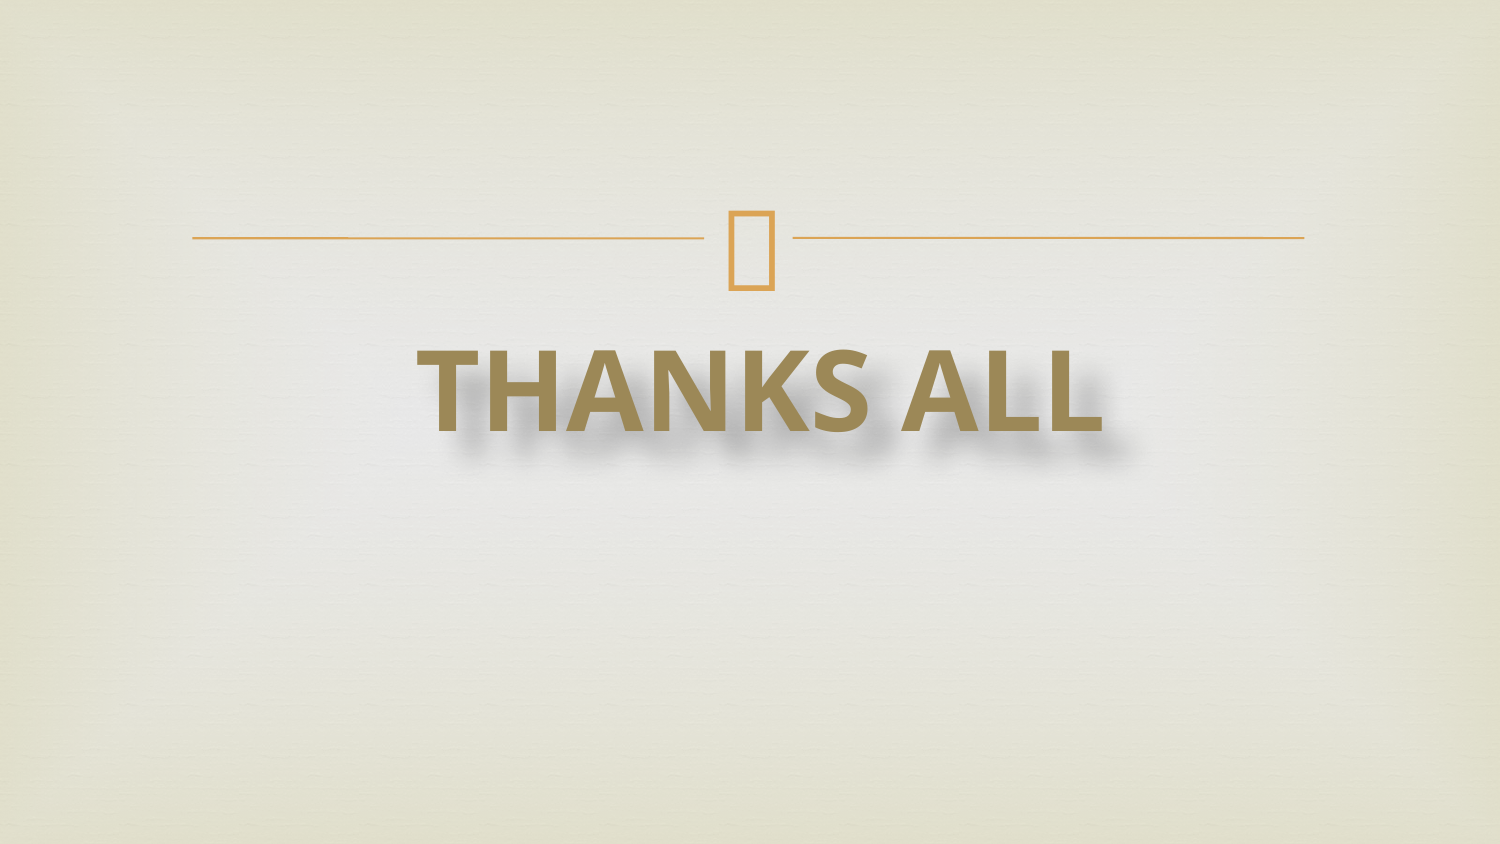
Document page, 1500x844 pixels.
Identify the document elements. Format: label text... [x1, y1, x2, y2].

title Thanks All [125, 321, 1398, 452]
